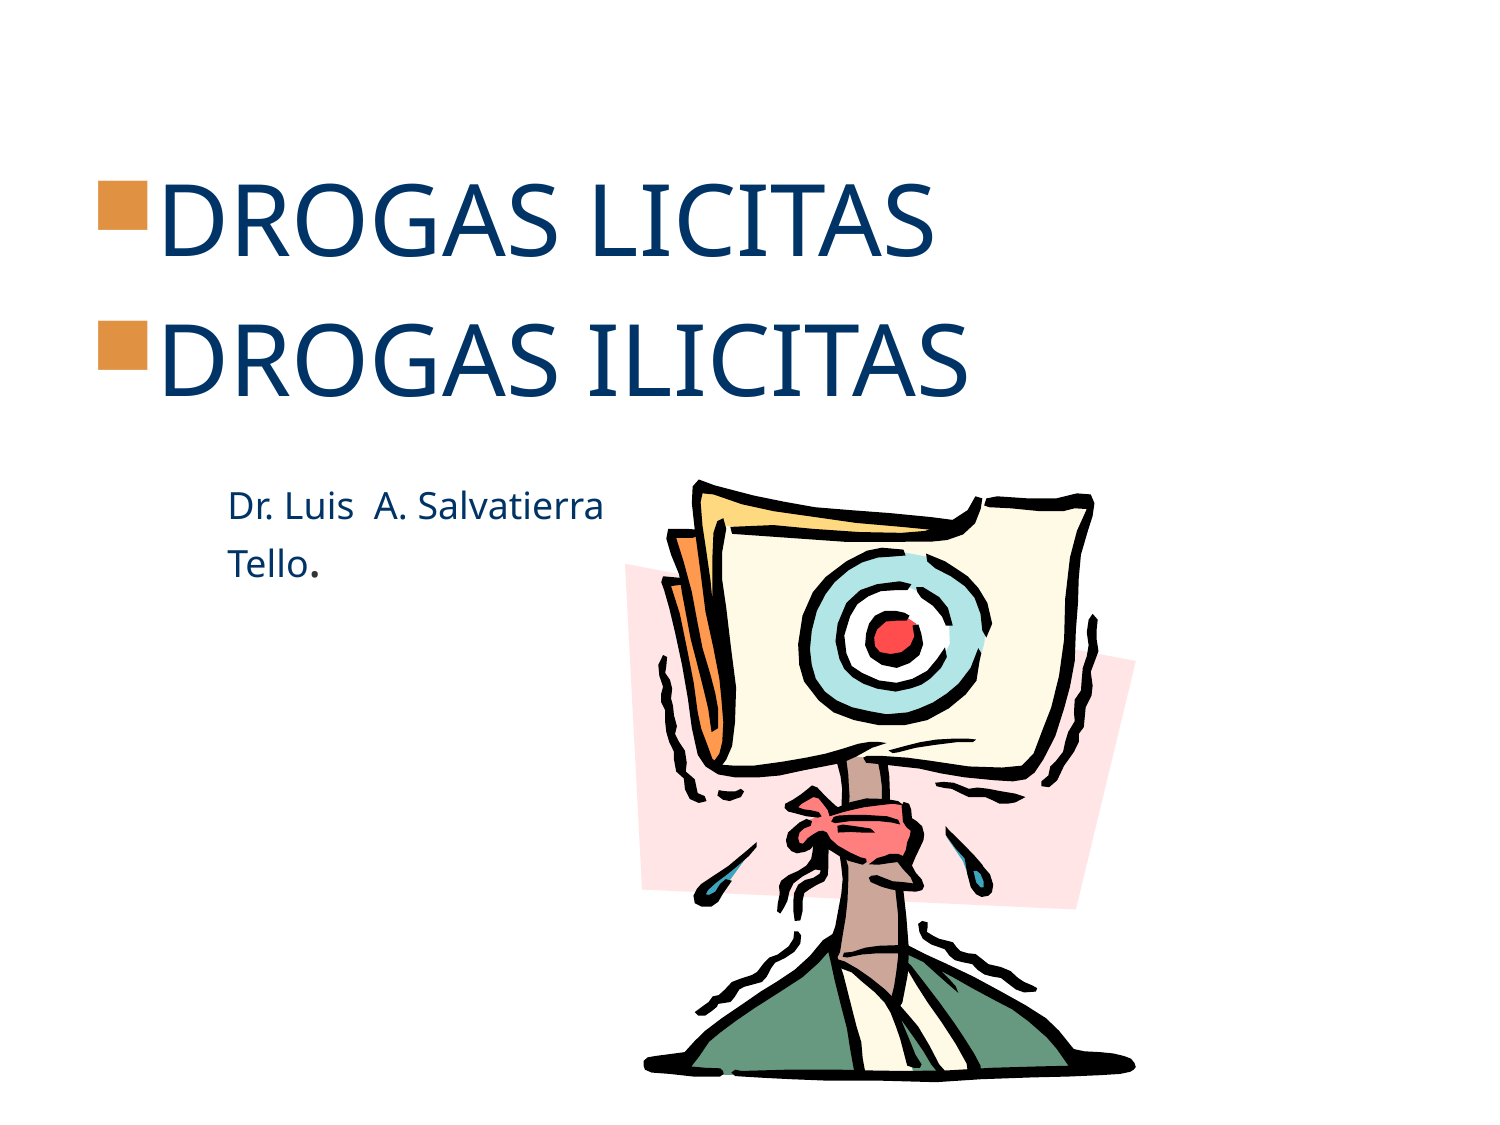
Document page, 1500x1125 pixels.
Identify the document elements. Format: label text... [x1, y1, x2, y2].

picture [624, 474, 1142, 1088]
text_box Dr. Luis A. Salvatierra Tello. [212, 474, 623, 595]
list DROGAS LICITAS DROGAS ILICITAS [76, 149, 1482, 1088]
